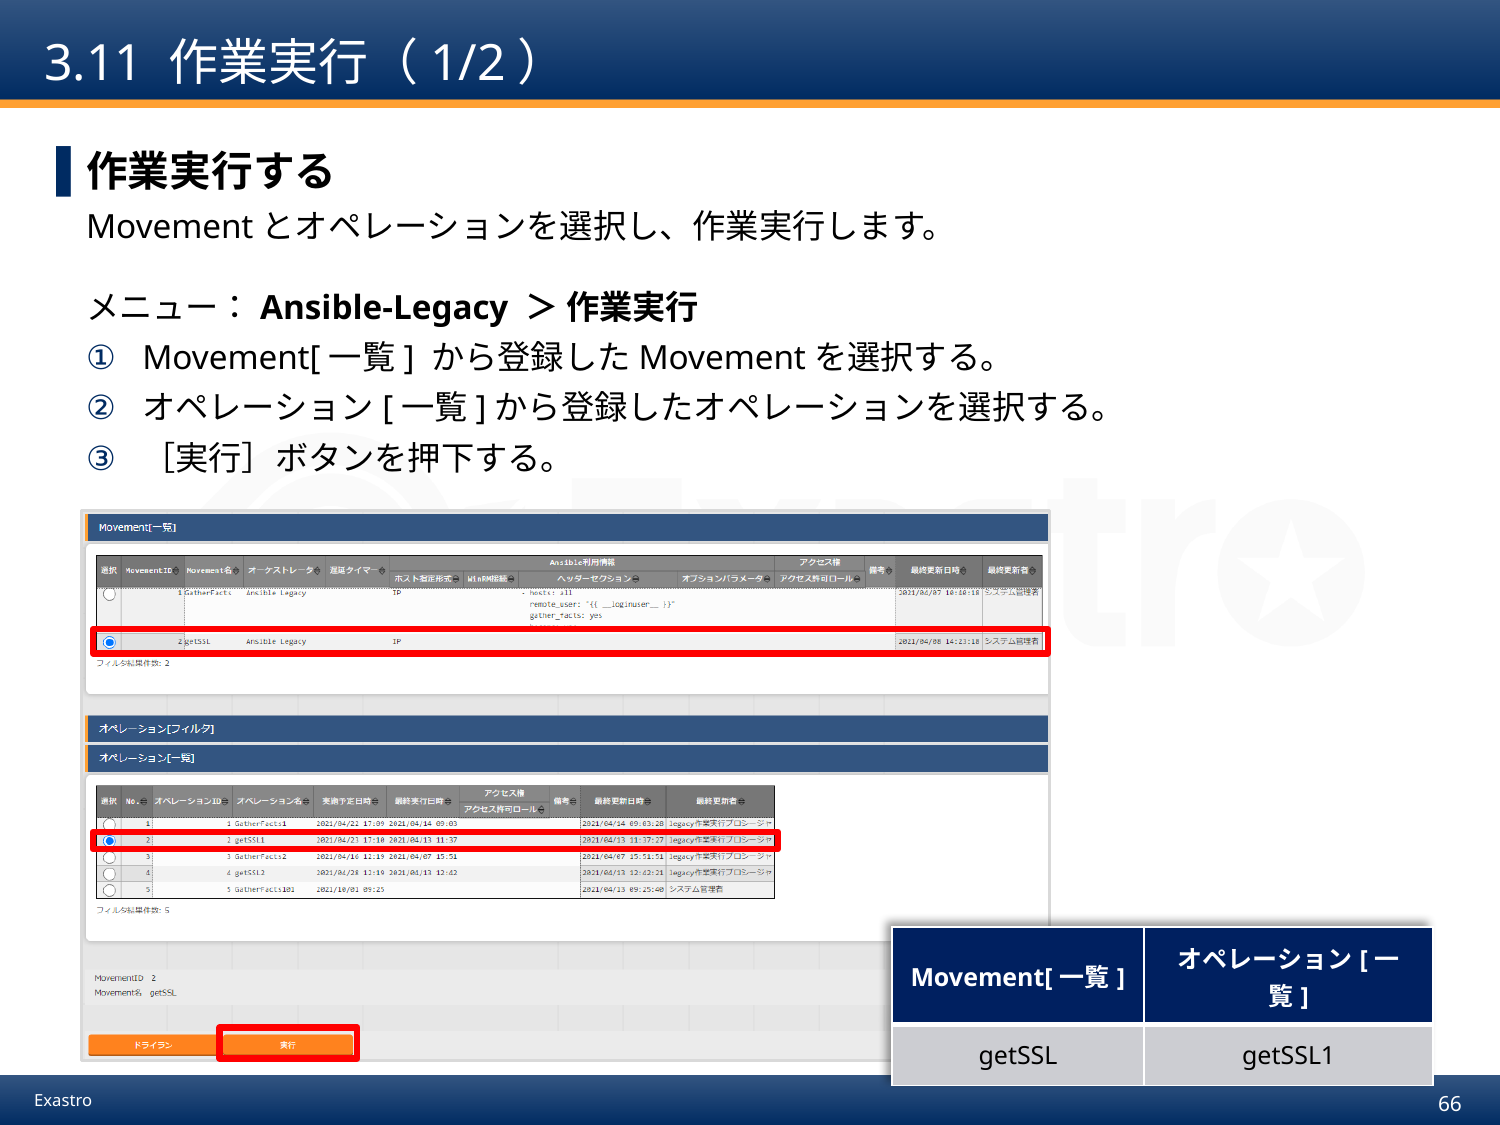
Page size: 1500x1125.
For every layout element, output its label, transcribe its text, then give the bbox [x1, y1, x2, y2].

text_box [82, 511, 1049, 1059]
table_cell getSSL1 [1145, 1027, 1432, 1085]
table_cell getSSL [893, 1027, 1143, 1085]
list 作業実行する Movementとオペレーションを選択し、作業実行します。 メニュー：Ansible-Legacy ＞ 作業実行 Movement[一覧] から登録したMovementを選択する。 オペレーション[一覧]から登録したオペレーションを選択する。 ［実行］ボタンを押下する。 [41, 137, 1459, 1071]
table_header オペレーション[一覧] [1145, 928, 1432, 1022]
picture [0, 0, 1500, 1125]
title 3.11 作業実行（1/2） [29, 18, 1471, 96]
table_header Movement[一覧] [1052, 928, 1143, 1022]
